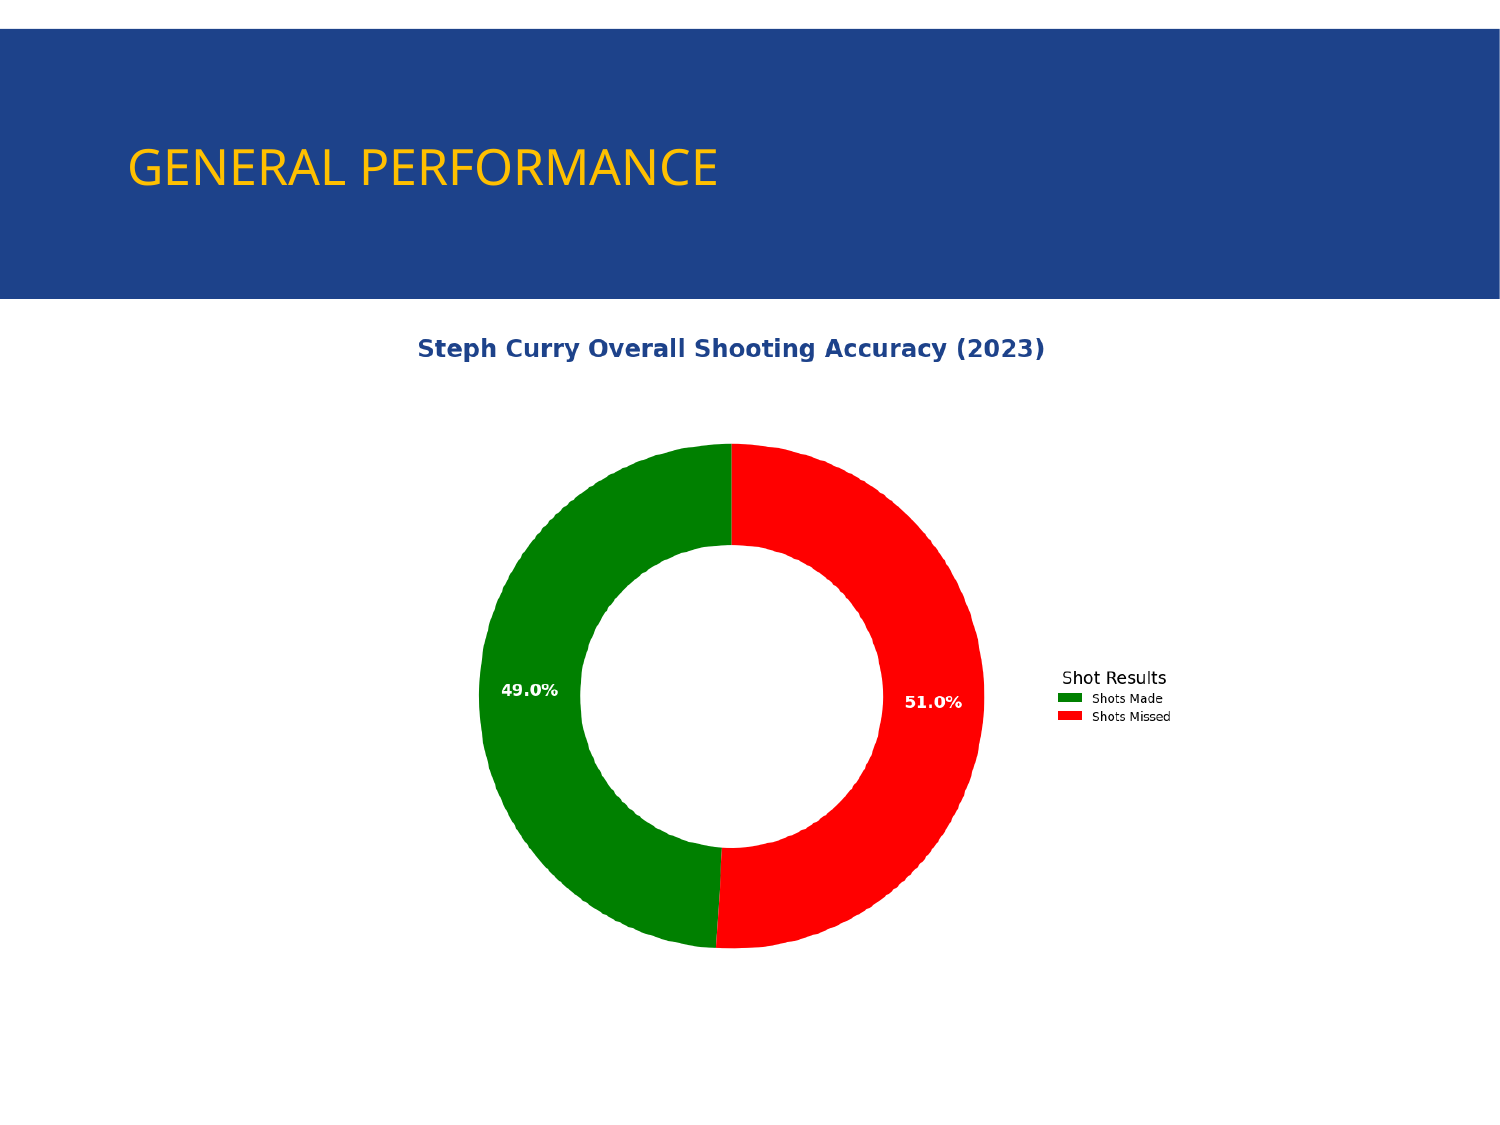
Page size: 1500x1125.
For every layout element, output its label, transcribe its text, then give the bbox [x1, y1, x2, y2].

title General Performance [112, 46, 1388, 295]
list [317, 329, 1183, 1021]
